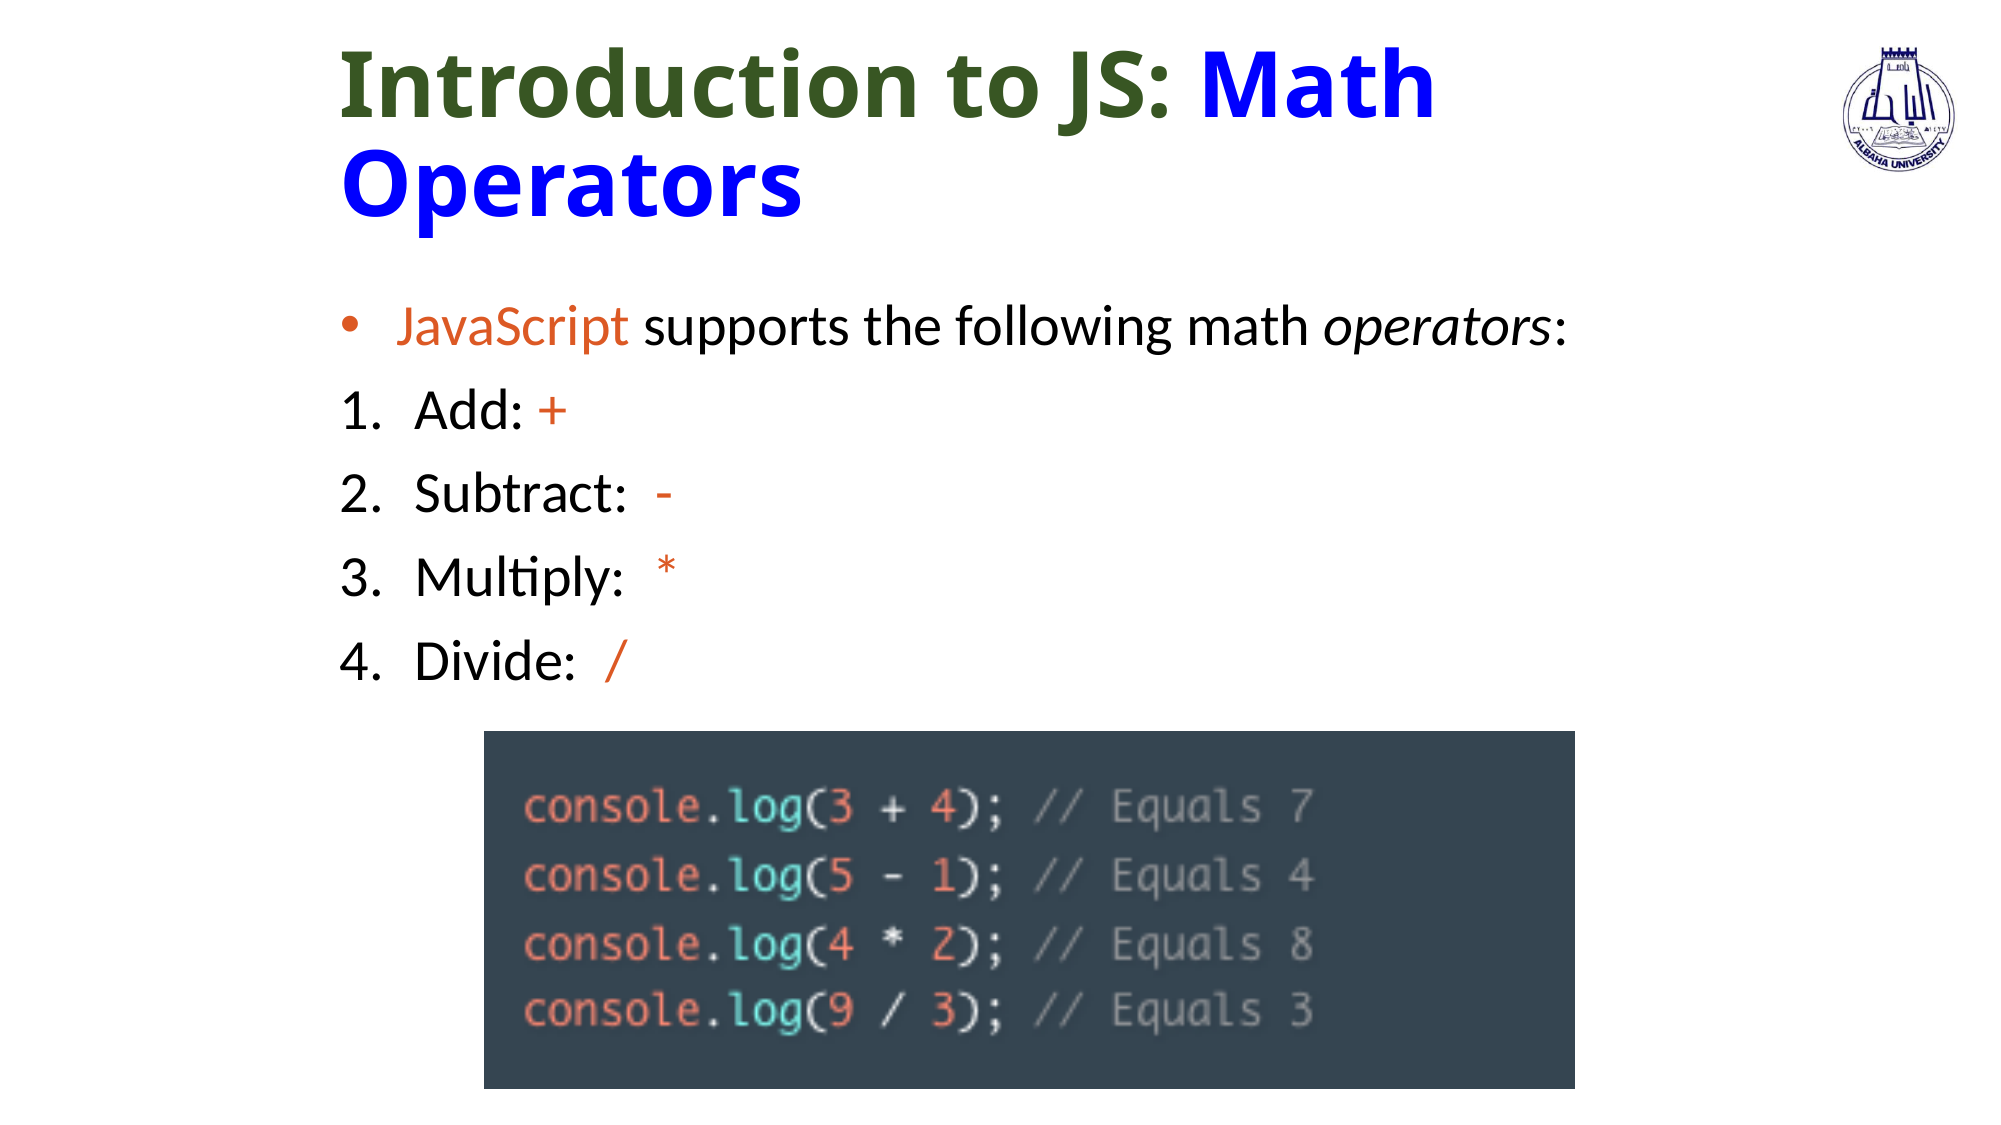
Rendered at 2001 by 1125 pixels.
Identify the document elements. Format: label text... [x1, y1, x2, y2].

picture [484, 731, 1575, 1089]
list JavaScript supports the following math operators: Add: + Subtract: - Multiply: * Divide: / [324, 287, 1674, 1089]
title Introduction to JS: Math Operators [324, 25, 1575, 250]
picture [1837, 45, 1960, 173]
